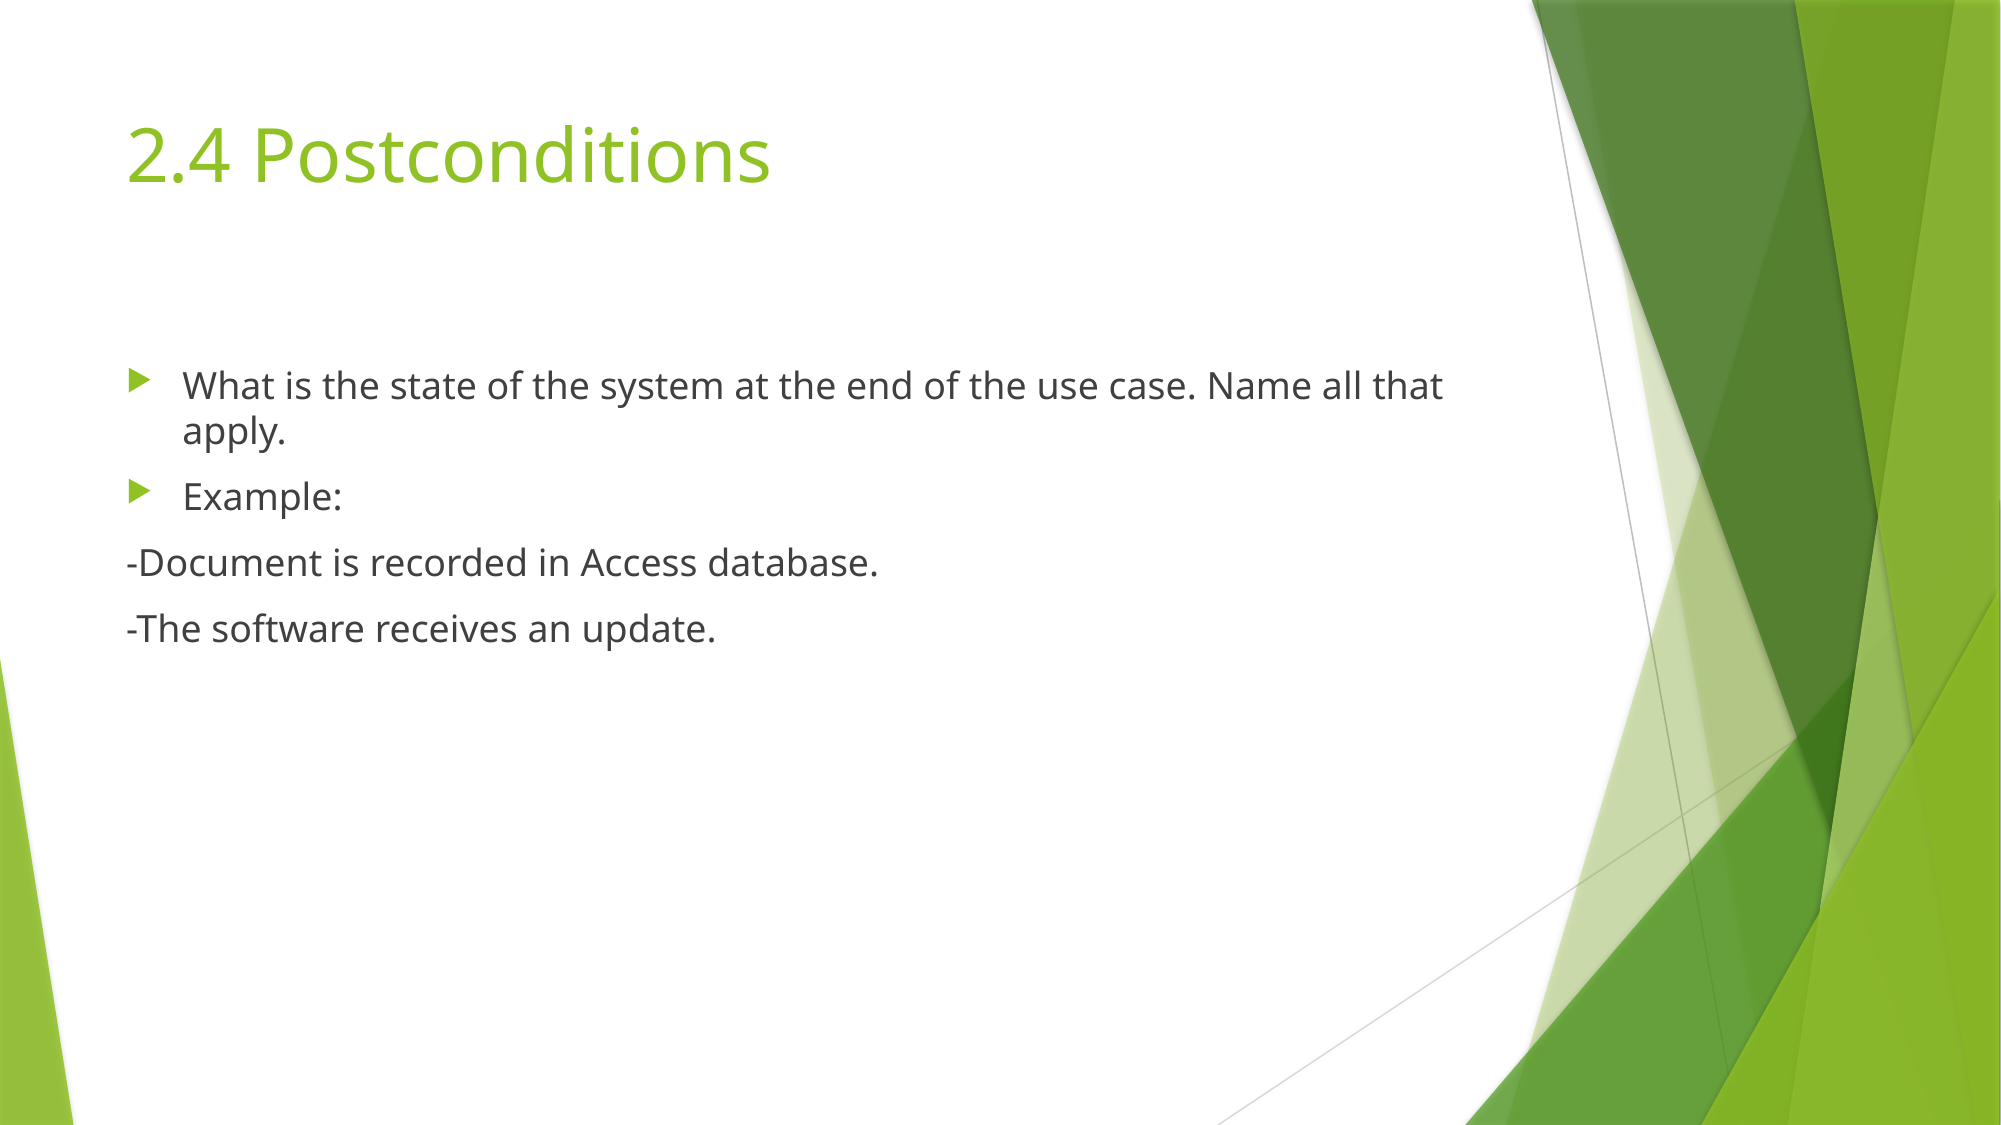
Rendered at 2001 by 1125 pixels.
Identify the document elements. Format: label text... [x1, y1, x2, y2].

title 2.4 Postconditions [111, 99, 1522, 317]
list What is the state of the system at the end of the use case. Name all that apply. Example: -Document is recorded in Access database. -The software receives an update. [111, 354, 1522, 992]
